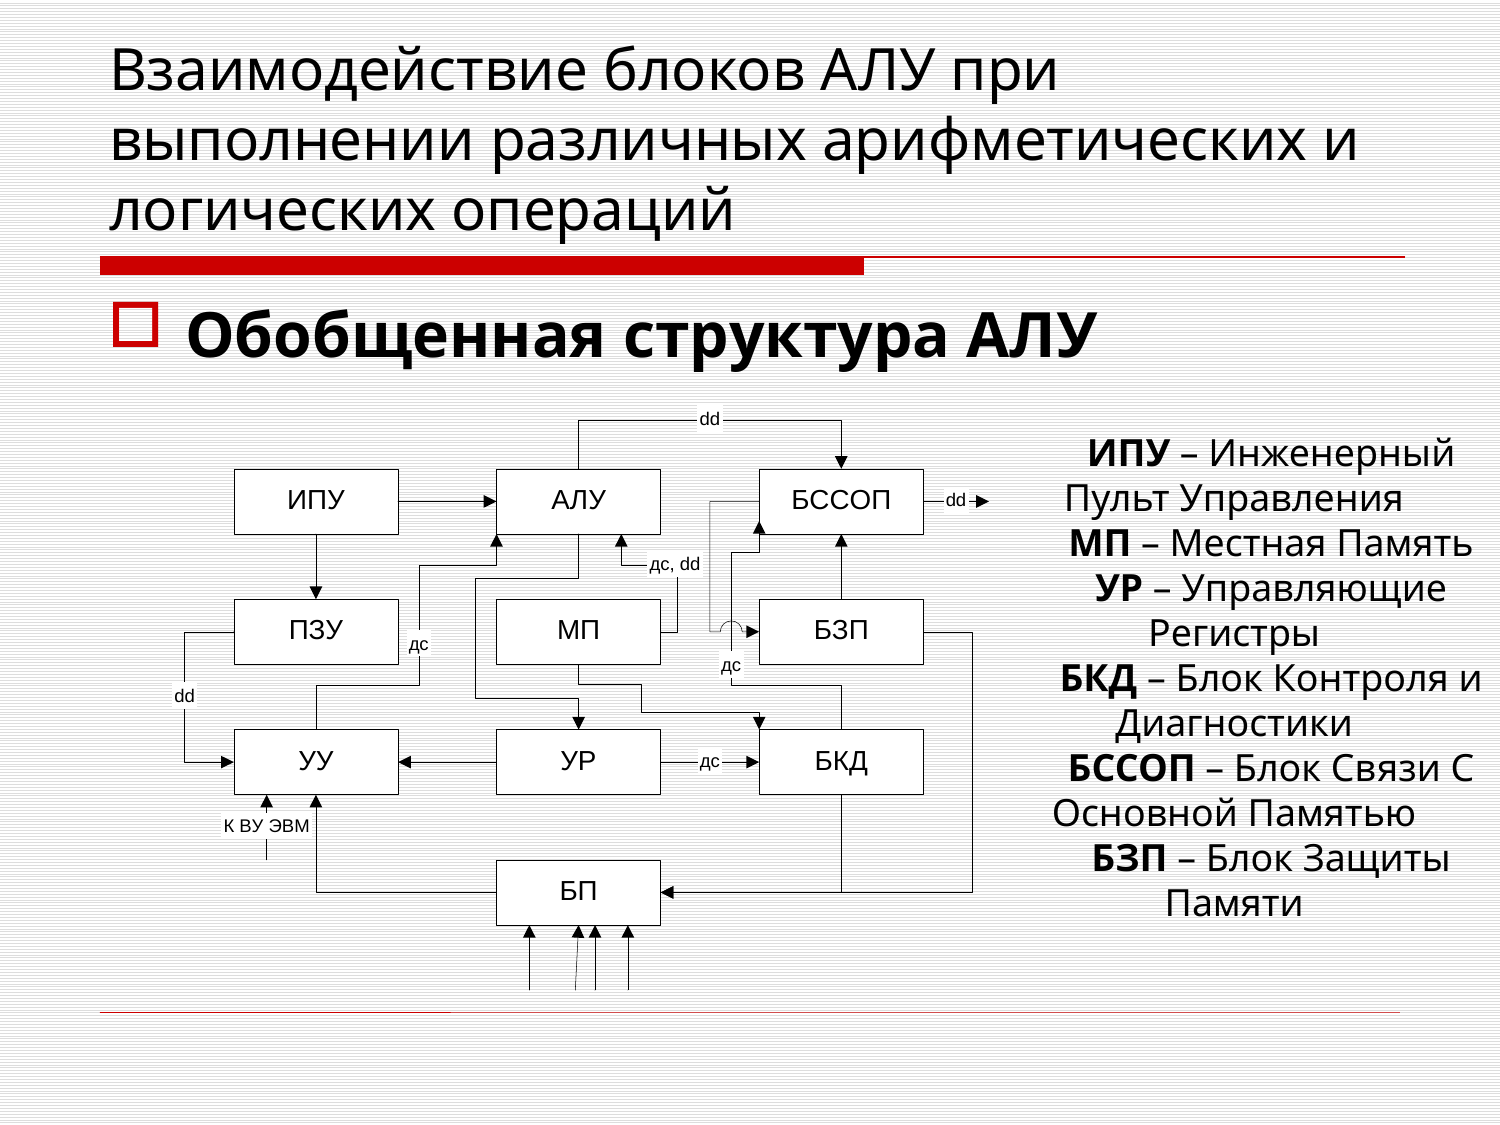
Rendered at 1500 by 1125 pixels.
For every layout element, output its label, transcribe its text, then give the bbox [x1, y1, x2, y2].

list Обобщенная структура АЛУ [92, 287, 1406, 988]
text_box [135, 397, 1022, 1007]
title Взаимодействие блоков АЛУ при выполнении различных арифметических и логических операций [94, 50, 1407, 250]
text_box ИПУ – Инженерный Пульт Управления МП – Местная Память УР – Управляющие Регистры БКД – Блок Контроля и Диагностики БССОП – Блок Связи С Основной Памятью БЗП – Блок Защиты Памяти [1022, 421, 1500, 931]
